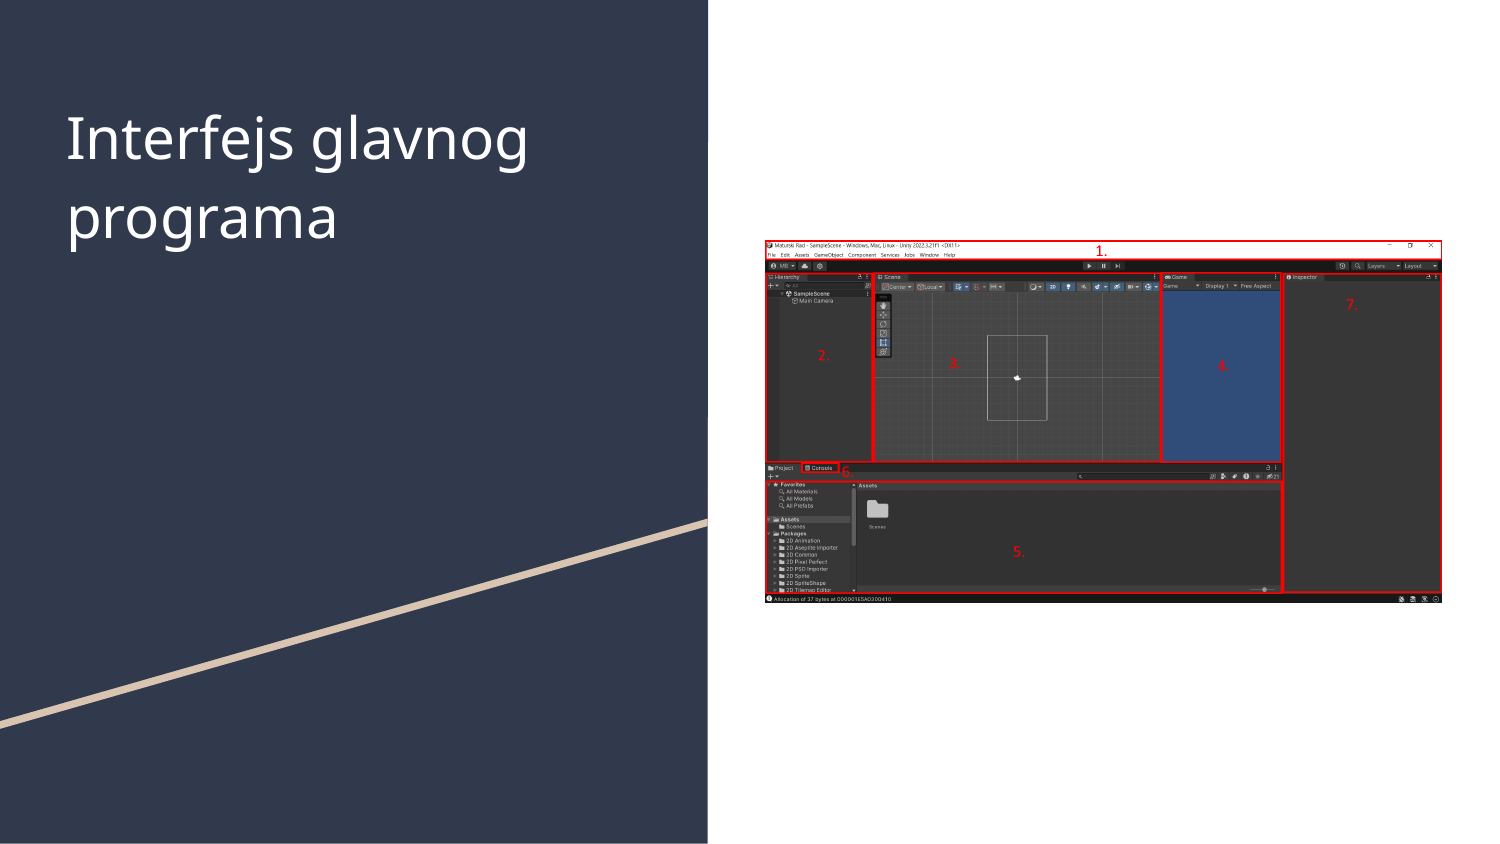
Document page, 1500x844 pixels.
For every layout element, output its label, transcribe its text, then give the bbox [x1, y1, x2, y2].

title Interfejs glavnog programa [51, 82, 660, 494]
picture [765, 240, 1442, 604]
